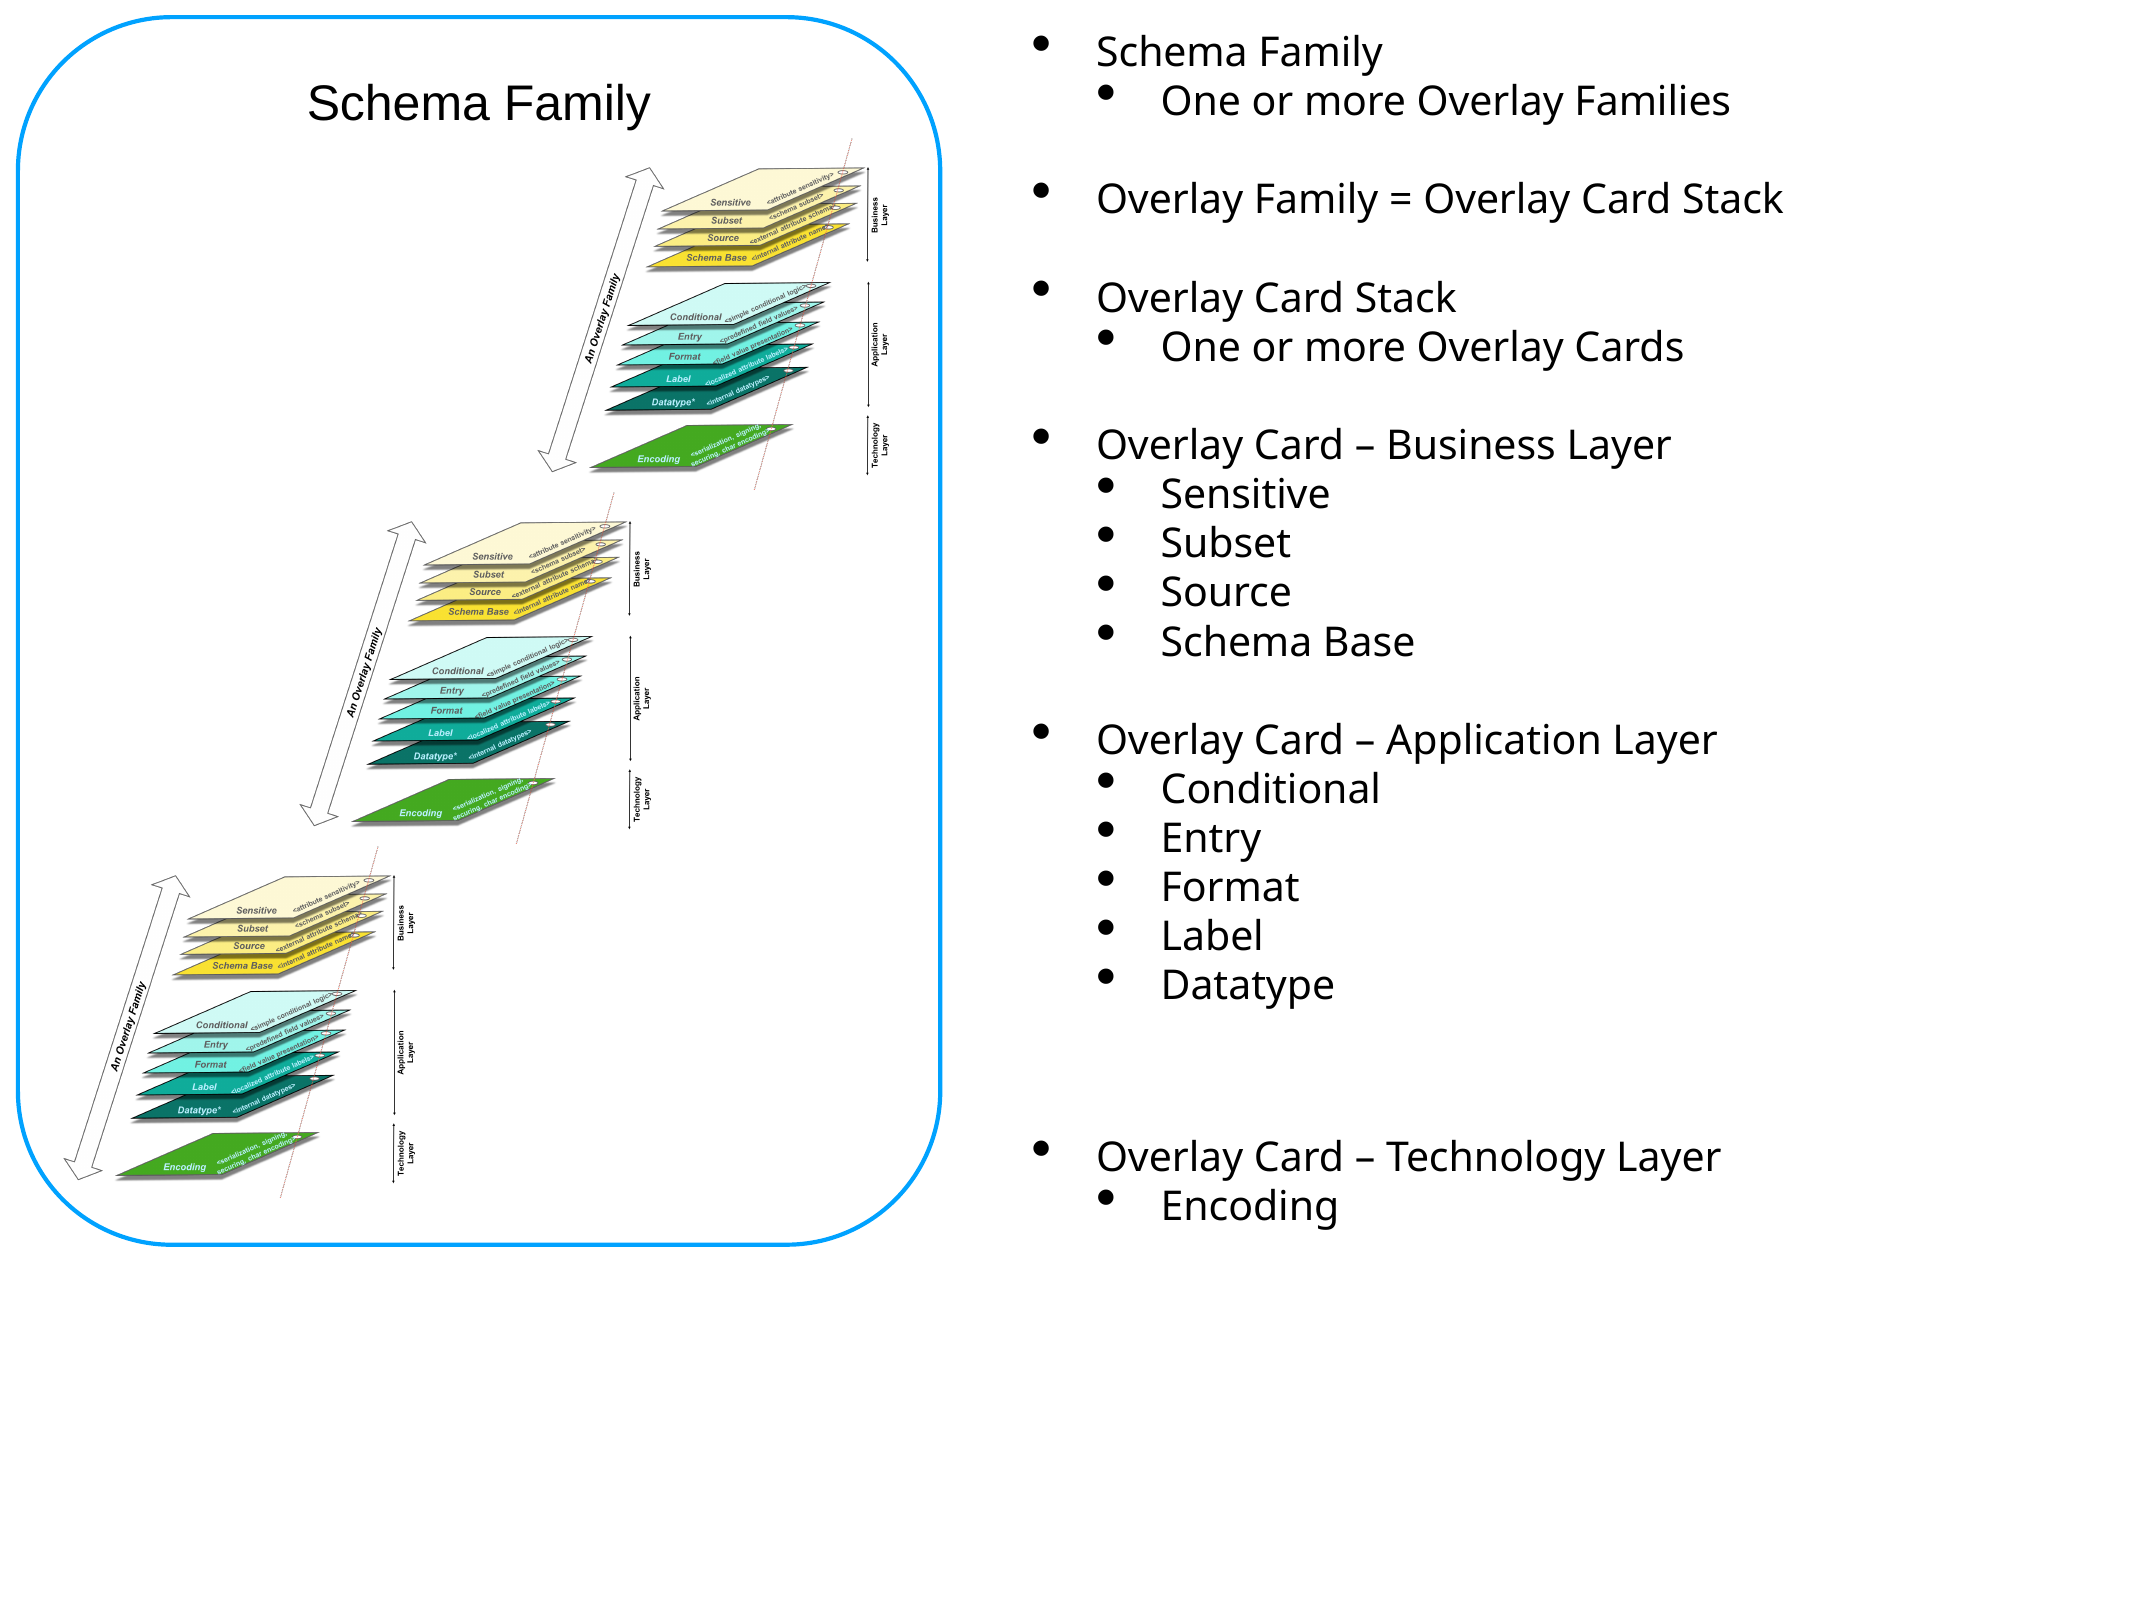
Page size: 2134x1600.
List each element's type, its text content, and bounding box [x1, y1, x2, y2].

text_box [17, 16, 941, 1245]
list Schema Family One or more Overlay Families Overlay Family = Overlay Card Stack Overlay Card Stack One or more Overlay Cards Overlay Card – Business Layer Sensitive Subset Source Schema Base Overlay Card – Application Layer Conditional Entry Format Label Datatype Overlay Card – Technology Layer Encoding [1022, 16, 1893, 1246]
